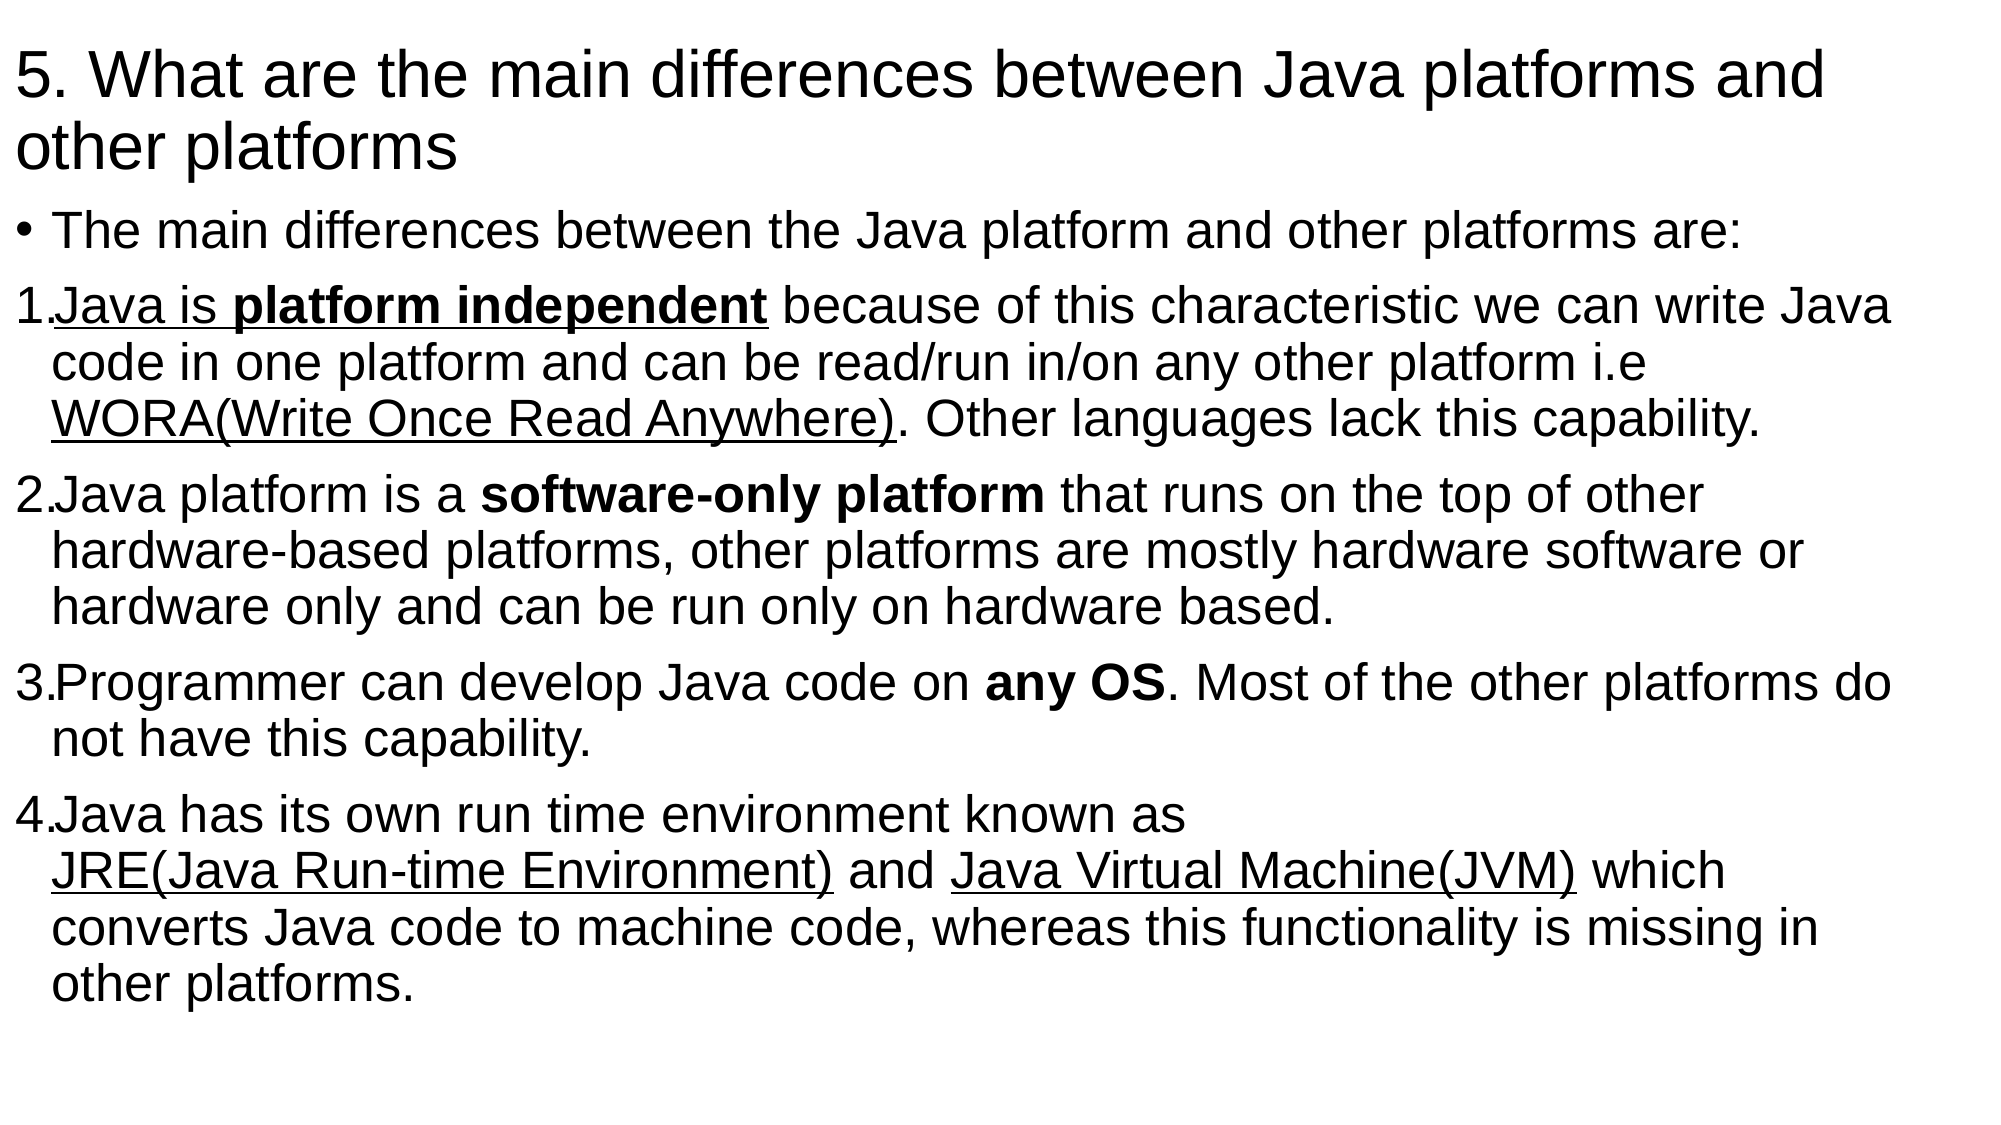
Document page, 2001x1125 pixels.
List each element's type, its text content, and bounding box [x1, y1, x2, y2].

title 5. What are the main differences between Java platforms and other platforms [0, 3, 2000, 221]
list The main differences between the Java platform and other platforms are: Java is platform independent because of this characteristic we can write Java code in one platform and can be read/run in/on any other platform i.e WORA(Write Once Read Anywhere). Other languages lack this capability. Java platform is a software-only platform that runs on the top of other hardware-based platforms, other platforms are mostly hardware software or hardware only and can be run only on hardware based. Programmer can develop Java code on any OS. Most of the other platforms do not have this capability. Java has its own run time environment known as JRE(Java Run-time Environment) and Java Virtual Machine(JVM) which converts Java code to machine code, whereas this functionality is missing in other platforms. [0, 195, 1918, 1036]
